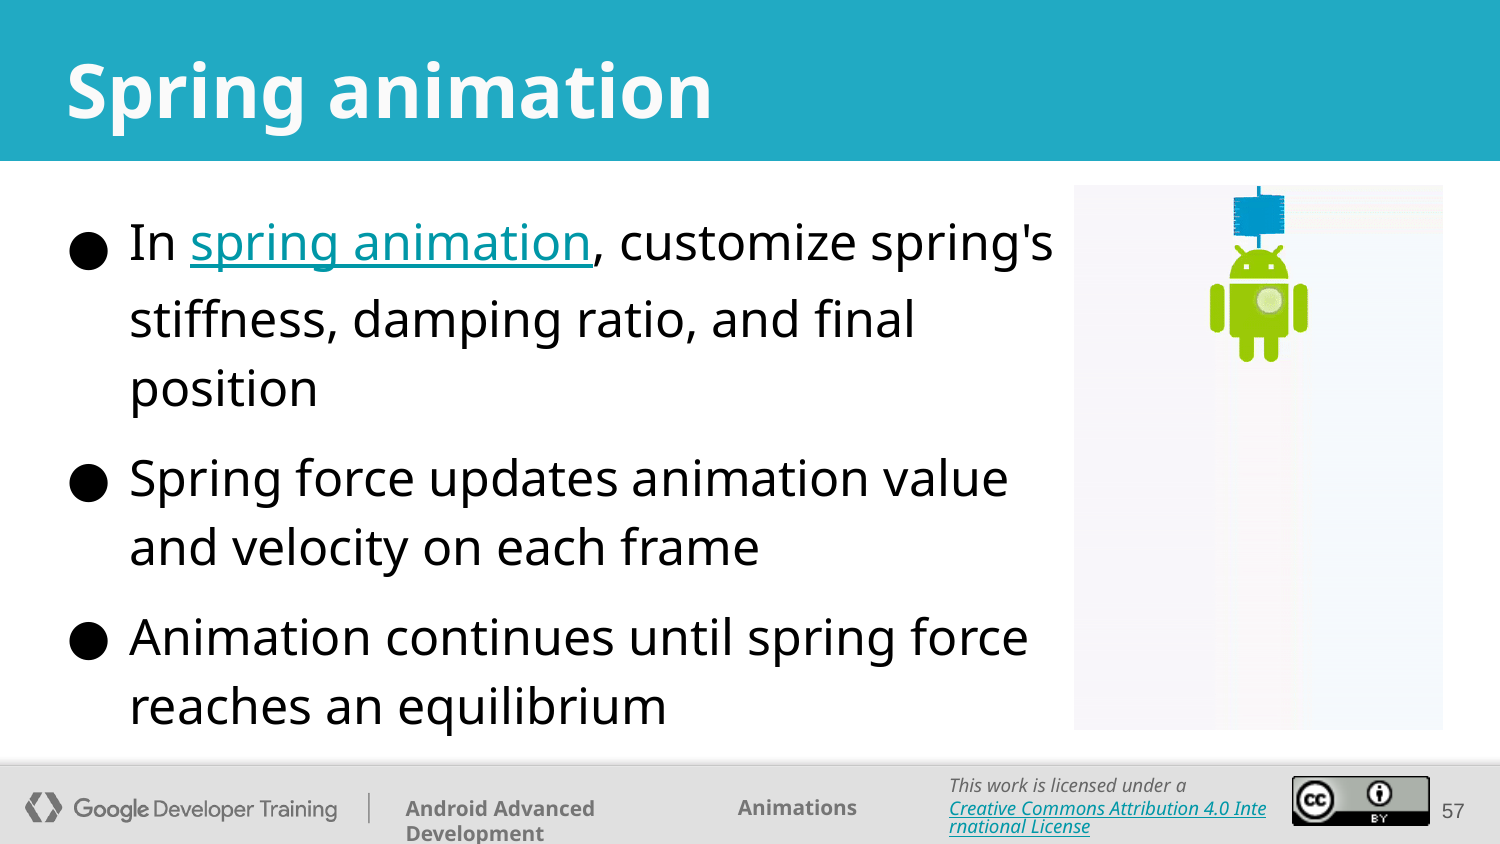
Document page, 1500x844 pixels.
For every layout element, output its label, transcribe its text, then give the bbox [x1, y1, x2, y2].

picture [0, 161, 1500, 844]
list In spring animation, customize spring's stiffness, damping ratio, and final position Spring force updates animation value and velocity on each frame Animation continues until spring force reaches an equilibrium [39, 185, 1072, 720]
slide_number ‹#› [1389, 777, 1480, 842]
title Spring animation [51, 28, 1449, 122]
